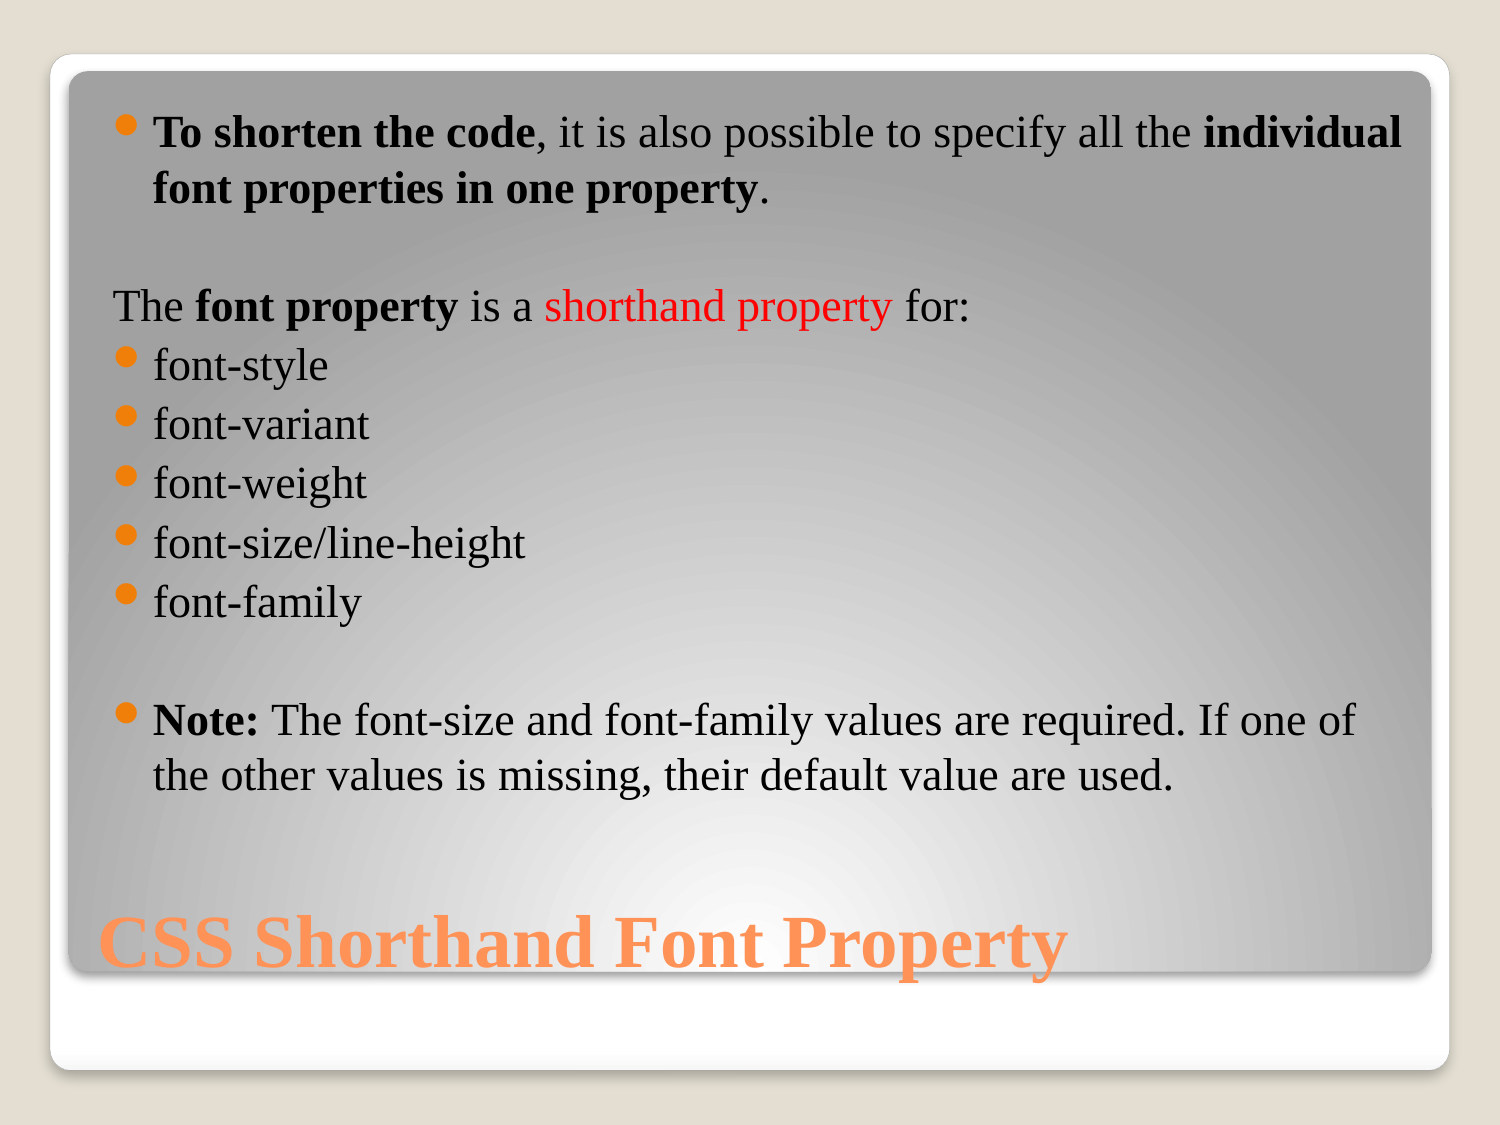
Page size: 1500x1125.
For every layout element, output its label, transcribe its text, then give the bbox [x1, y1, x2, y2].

title CSS Shorthand Font Property [82, 817, 1425, 990]
list To shorten the code, it is also possible to specify all the individual font properties in one property. The font property is a shorthand property for: font-style font-variant font-weight font-size/line-height font-family Note: The font-size and font-family values are required. If one of the other values is missing, their default value are used. [82, 86, 1425, 813]
